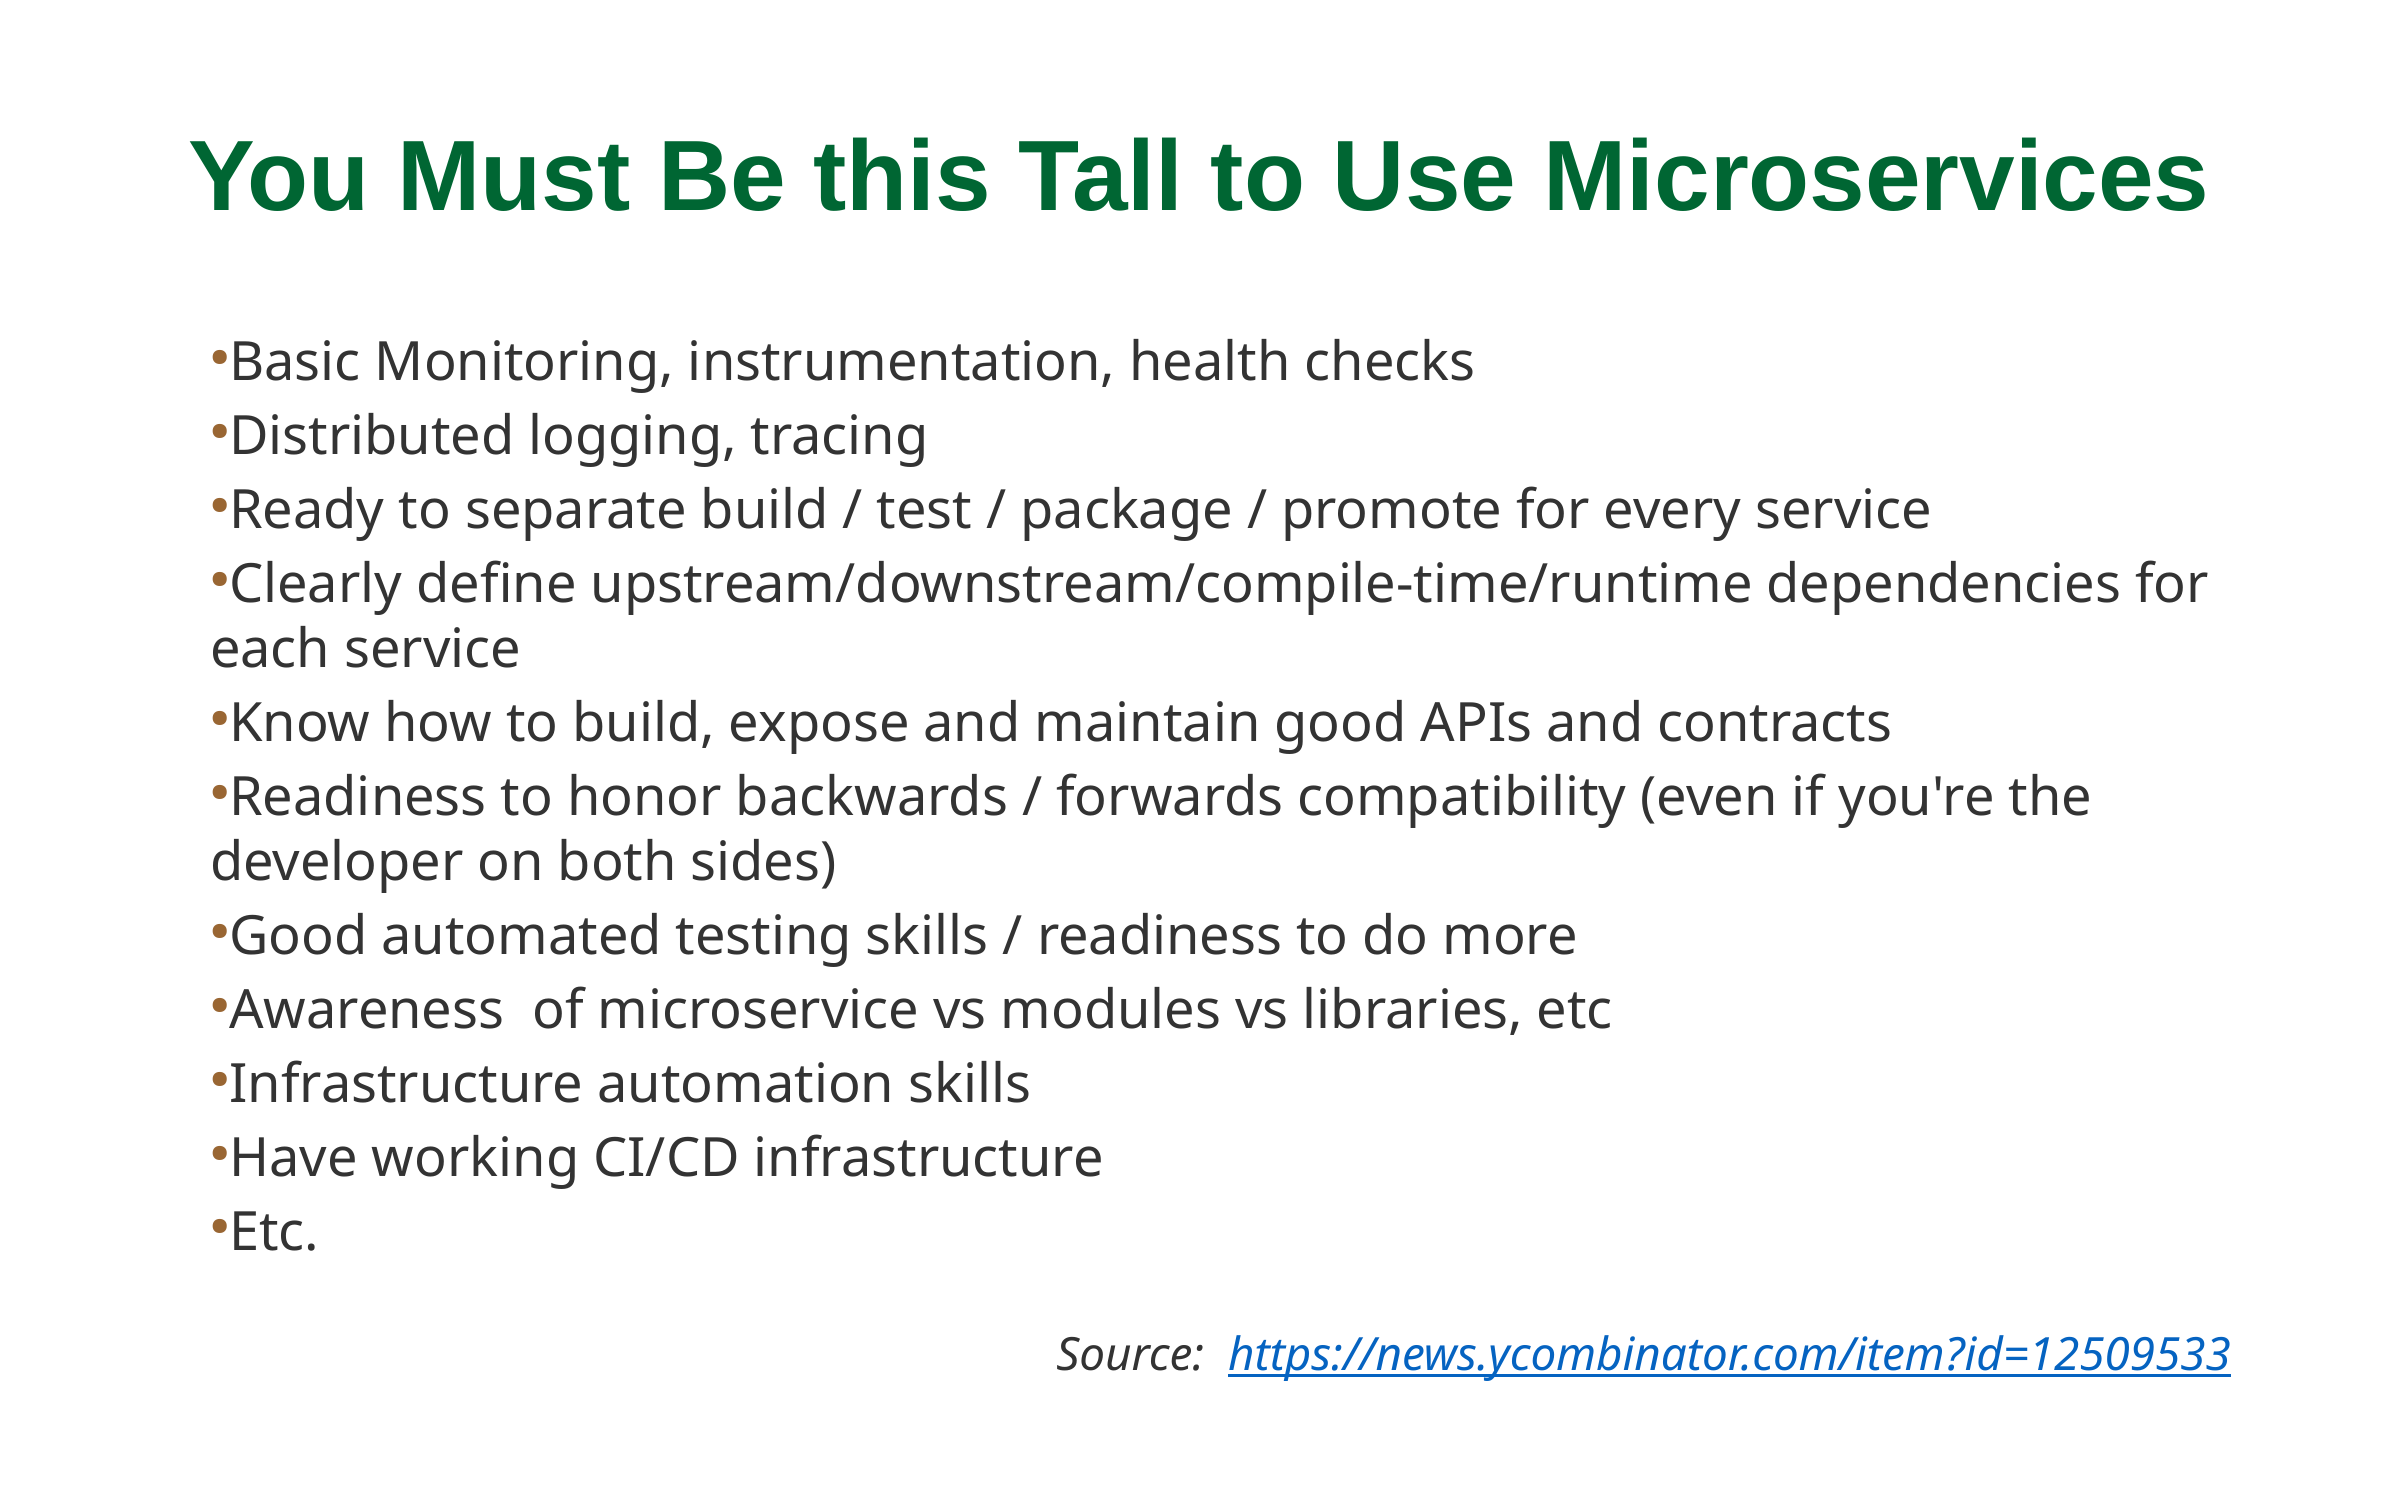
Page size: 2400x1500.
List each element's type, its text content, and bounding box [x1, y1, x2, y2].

list Source: https://news.ycombinator.com/item?id=12509533 [266, 1324, 2232, 1430]
list Basic Monitoring, instrumentation, health checks Distributed logging, tracing Ready to separate build / test / package / promote for every service Clearly define upstream/downstream/compile-time/runtime dependencies for each service Know how to build, expose and maintain good APIs and contracts Readiness to honor backwards / forwards compatibility (even if you're the developer on both sides) Good automated testing skills / readiness to do more Awareness of microservice vs modules vs libraries, etc Infrastructure automation skills Have working CI/CD infrastructure Etc. [210, 326, 2265, 1272]
title You Must Be this Tall to Use Microservices [171, 45, 2229, 296]
